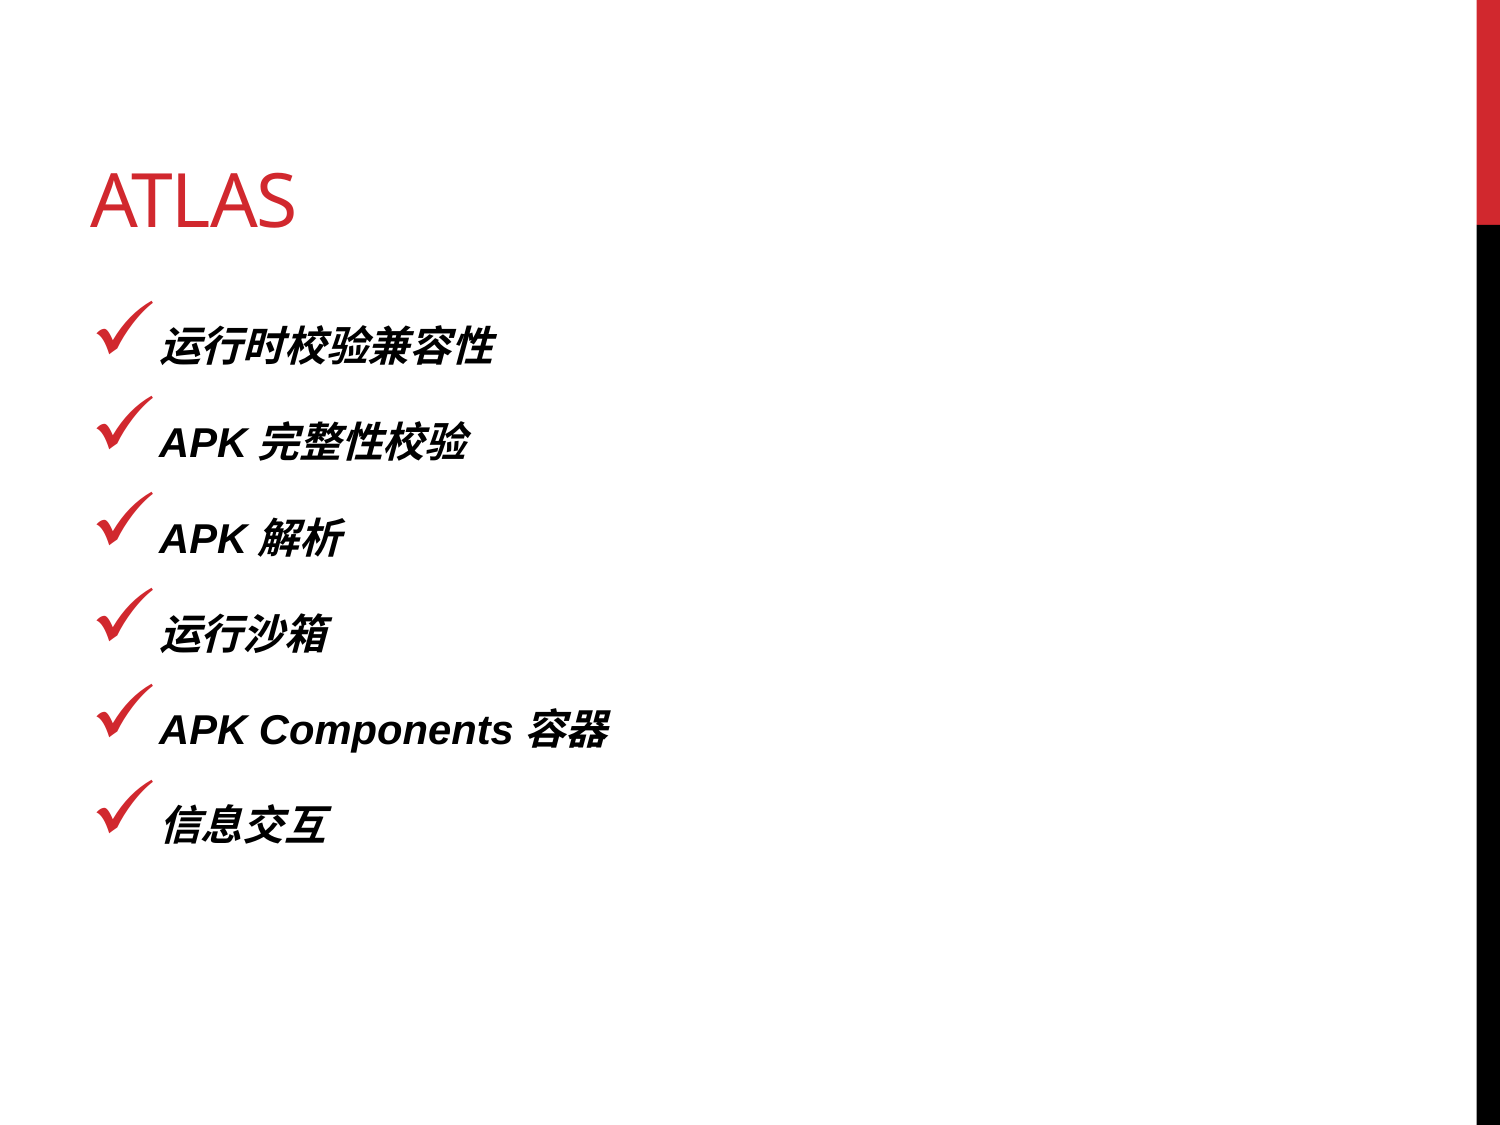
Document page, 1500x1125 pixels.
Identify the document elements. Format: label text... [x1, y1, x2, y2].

list 运行时校验兼容性 APK完整性校验 APK解析 运行沙箱 APK Components容器 信息交互 [75, 287, 1325, 1005]
title ATLAS [75, 25, 1025, 250]
